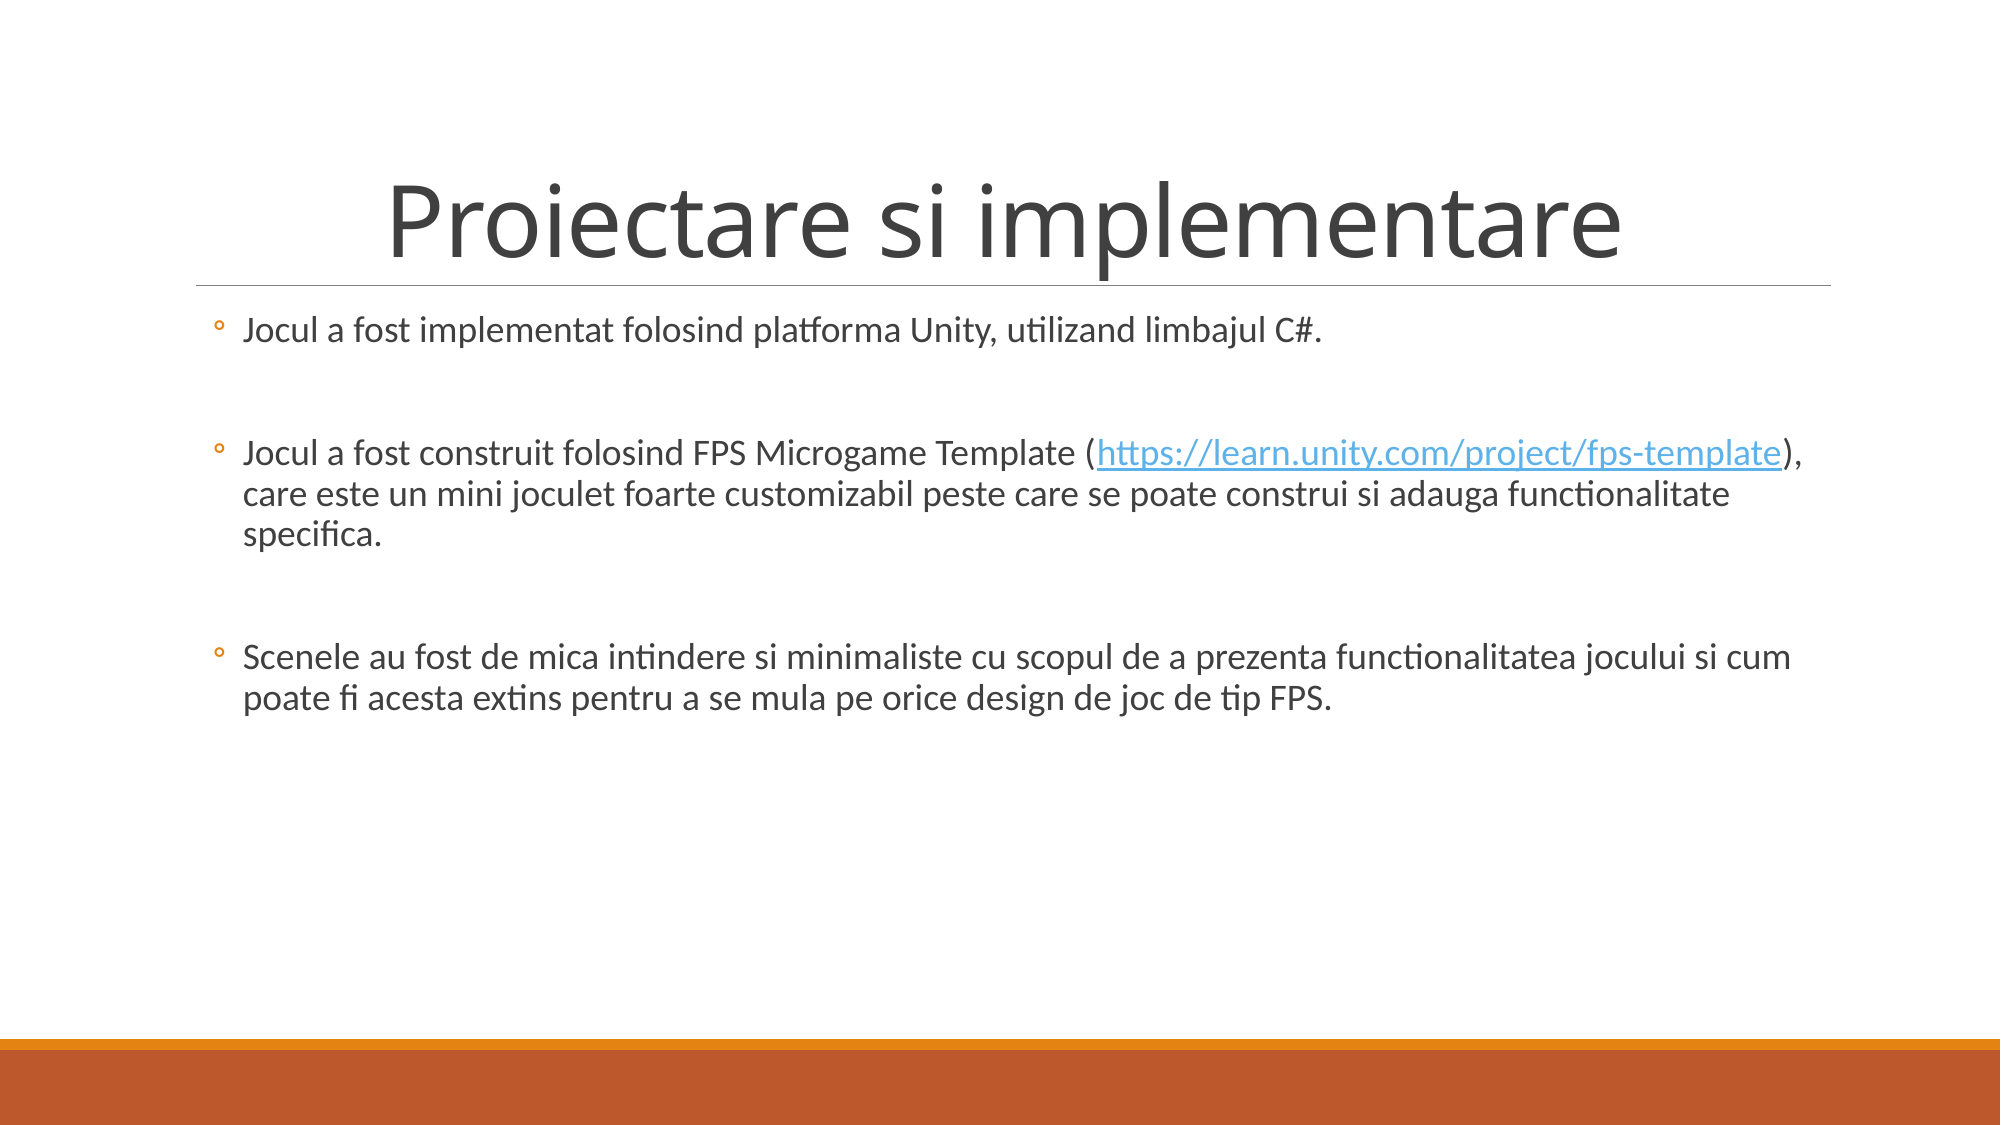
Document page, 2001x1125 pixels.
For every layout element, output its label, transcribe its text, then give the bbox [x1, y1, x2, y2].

title Proiectare si implementare [180, 47, 1830, 285]
list Jocul a fost implementat folosind platforma Unity, utilizand limbajul C#. Jocul a fost construit folosind FPS Microgame Template (https://learn.unity.com/project/fps-template), care este un mini joculet foarte customizabil peste care se poate construi si adauga functionalitate specifica. Scenele au fost de mica intindere si minimaliste cu scopul de a prezenta functionalitatea jocului si cum poate fi acesta extins pentru a se mula pe orice design de joc de tip FPS. [180, 302, 1830, 963]
